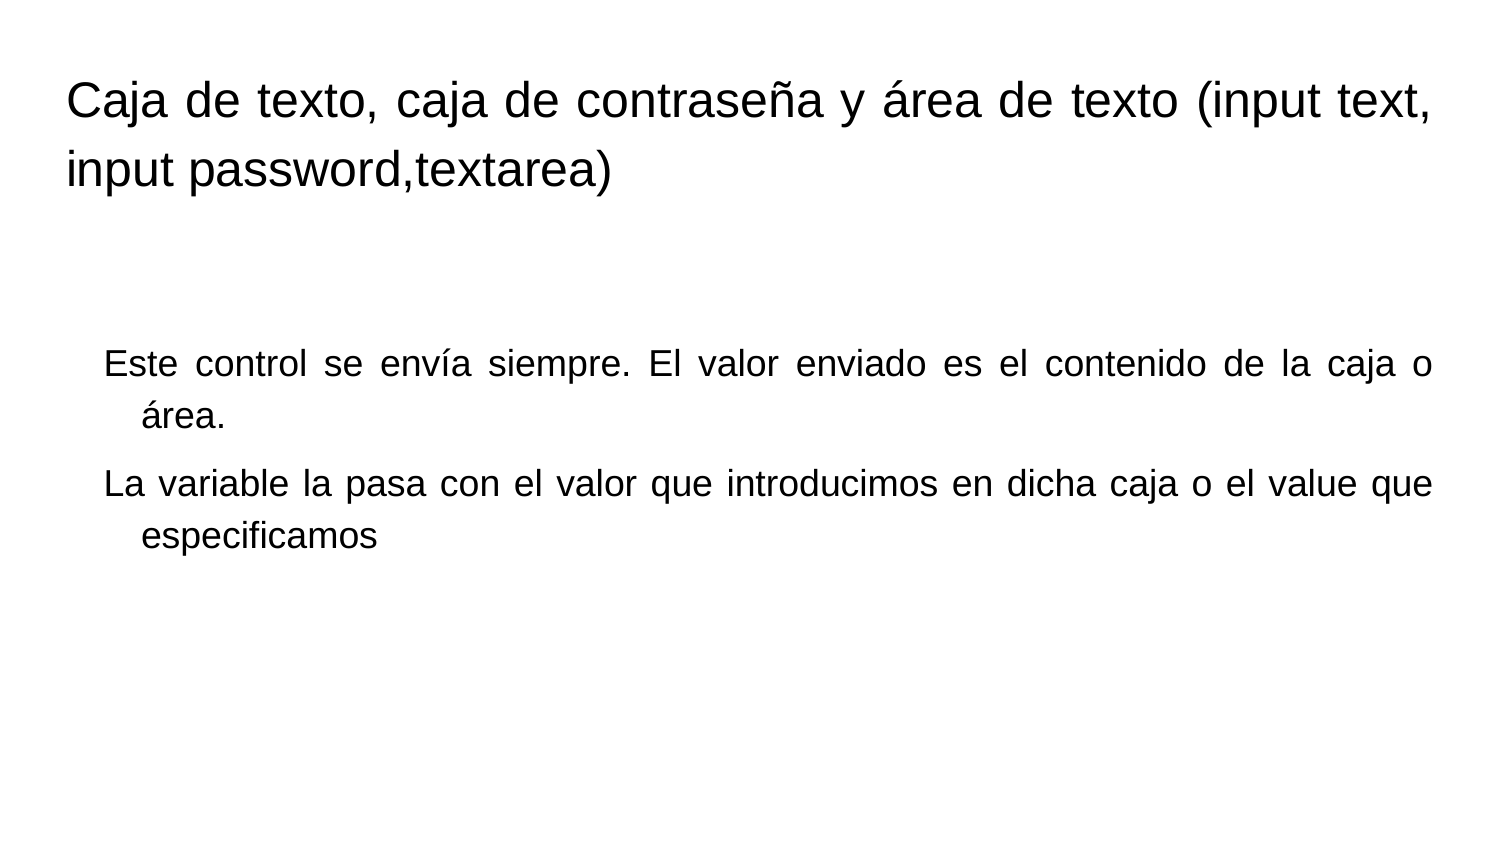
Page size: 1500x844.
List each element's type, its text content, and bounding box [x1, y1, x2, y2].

title Caja de texto, caja de contraseña y área de texto (input text, input password,textarea) [51, 43, 1449, 234]
list Este control se envía siempre. El valor enviado es el contenido de la caja o área. La variable la pasa con el valor que introducimos en dicha caja o el value que especificamos [51, 317, 1449, 750]
